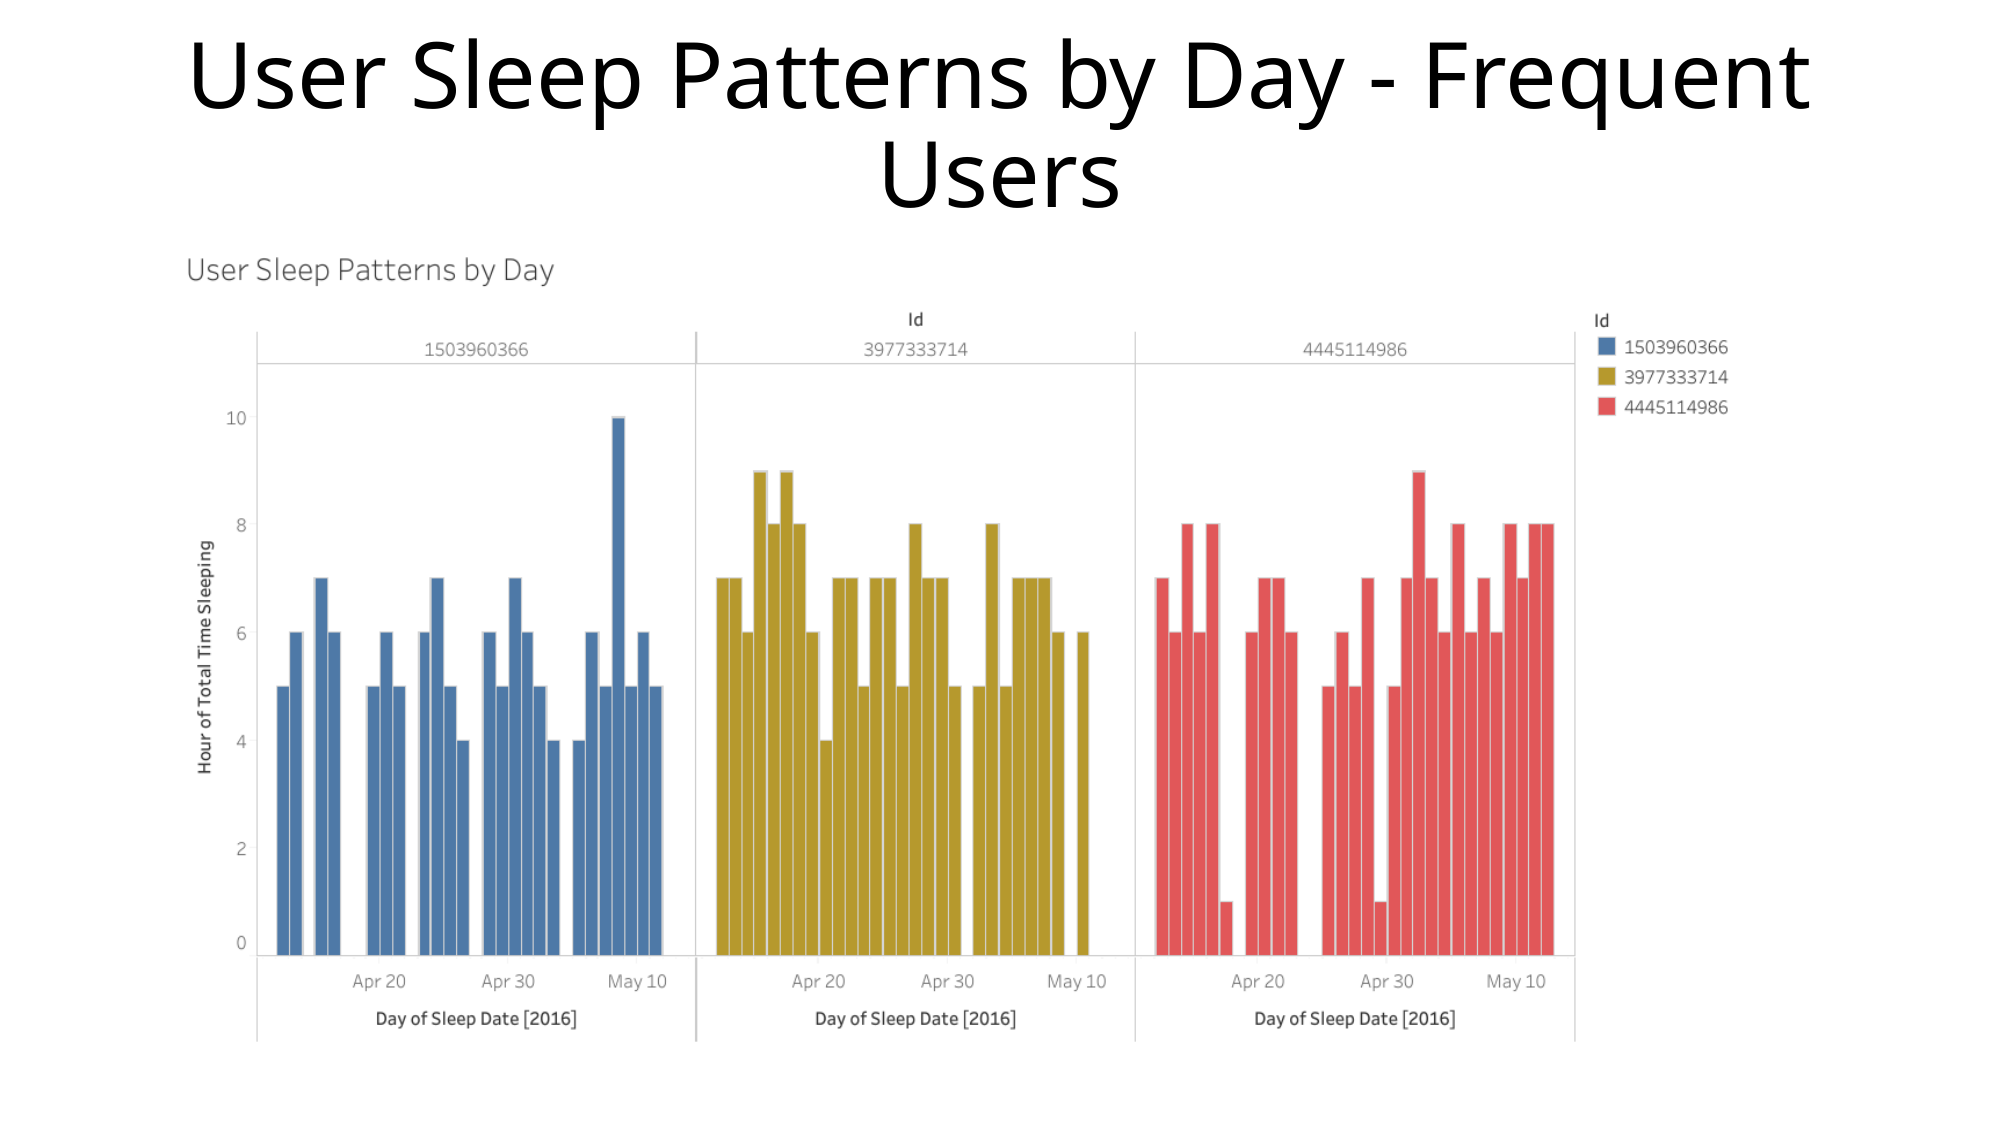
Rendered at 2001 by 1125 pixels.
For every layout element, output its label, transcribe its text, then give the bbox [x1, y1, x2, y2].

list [180, 238, 1796, 1043]
title User Sleep Patterns by Day - Frequent Users [137, 59, 1863, 196]
